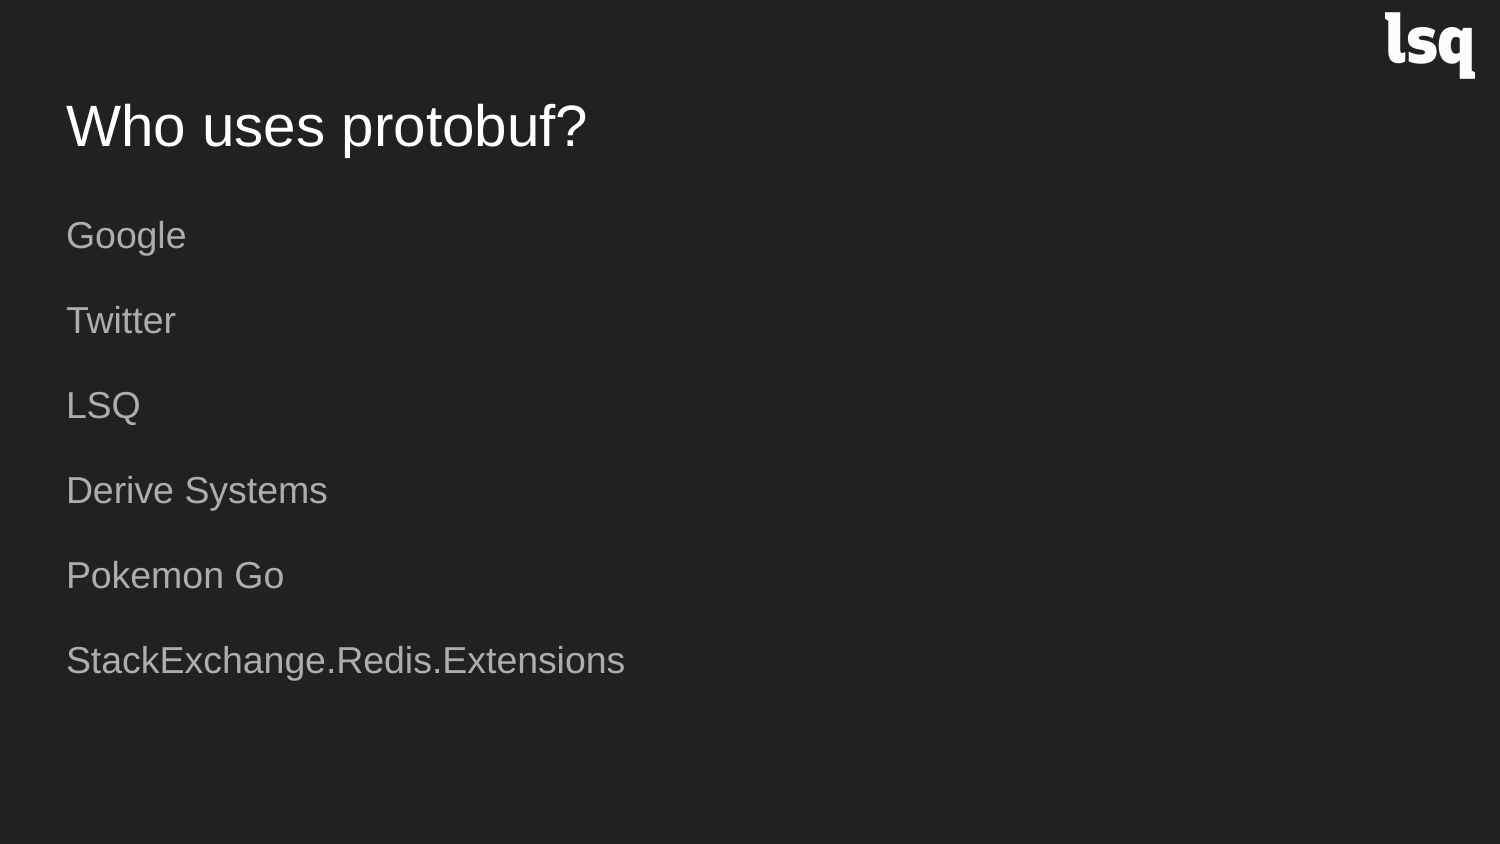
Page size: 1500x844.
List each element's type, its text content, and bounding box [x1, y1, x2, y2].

title Who uses protobuf? [51, 72, 1449, 167]
list Google Twitter LSQ Derive Systems Pokemon Go StackExchange.Redis.Extensions [51, 189, 1449, 750]
picture [1385, 12, 1475, 79]
